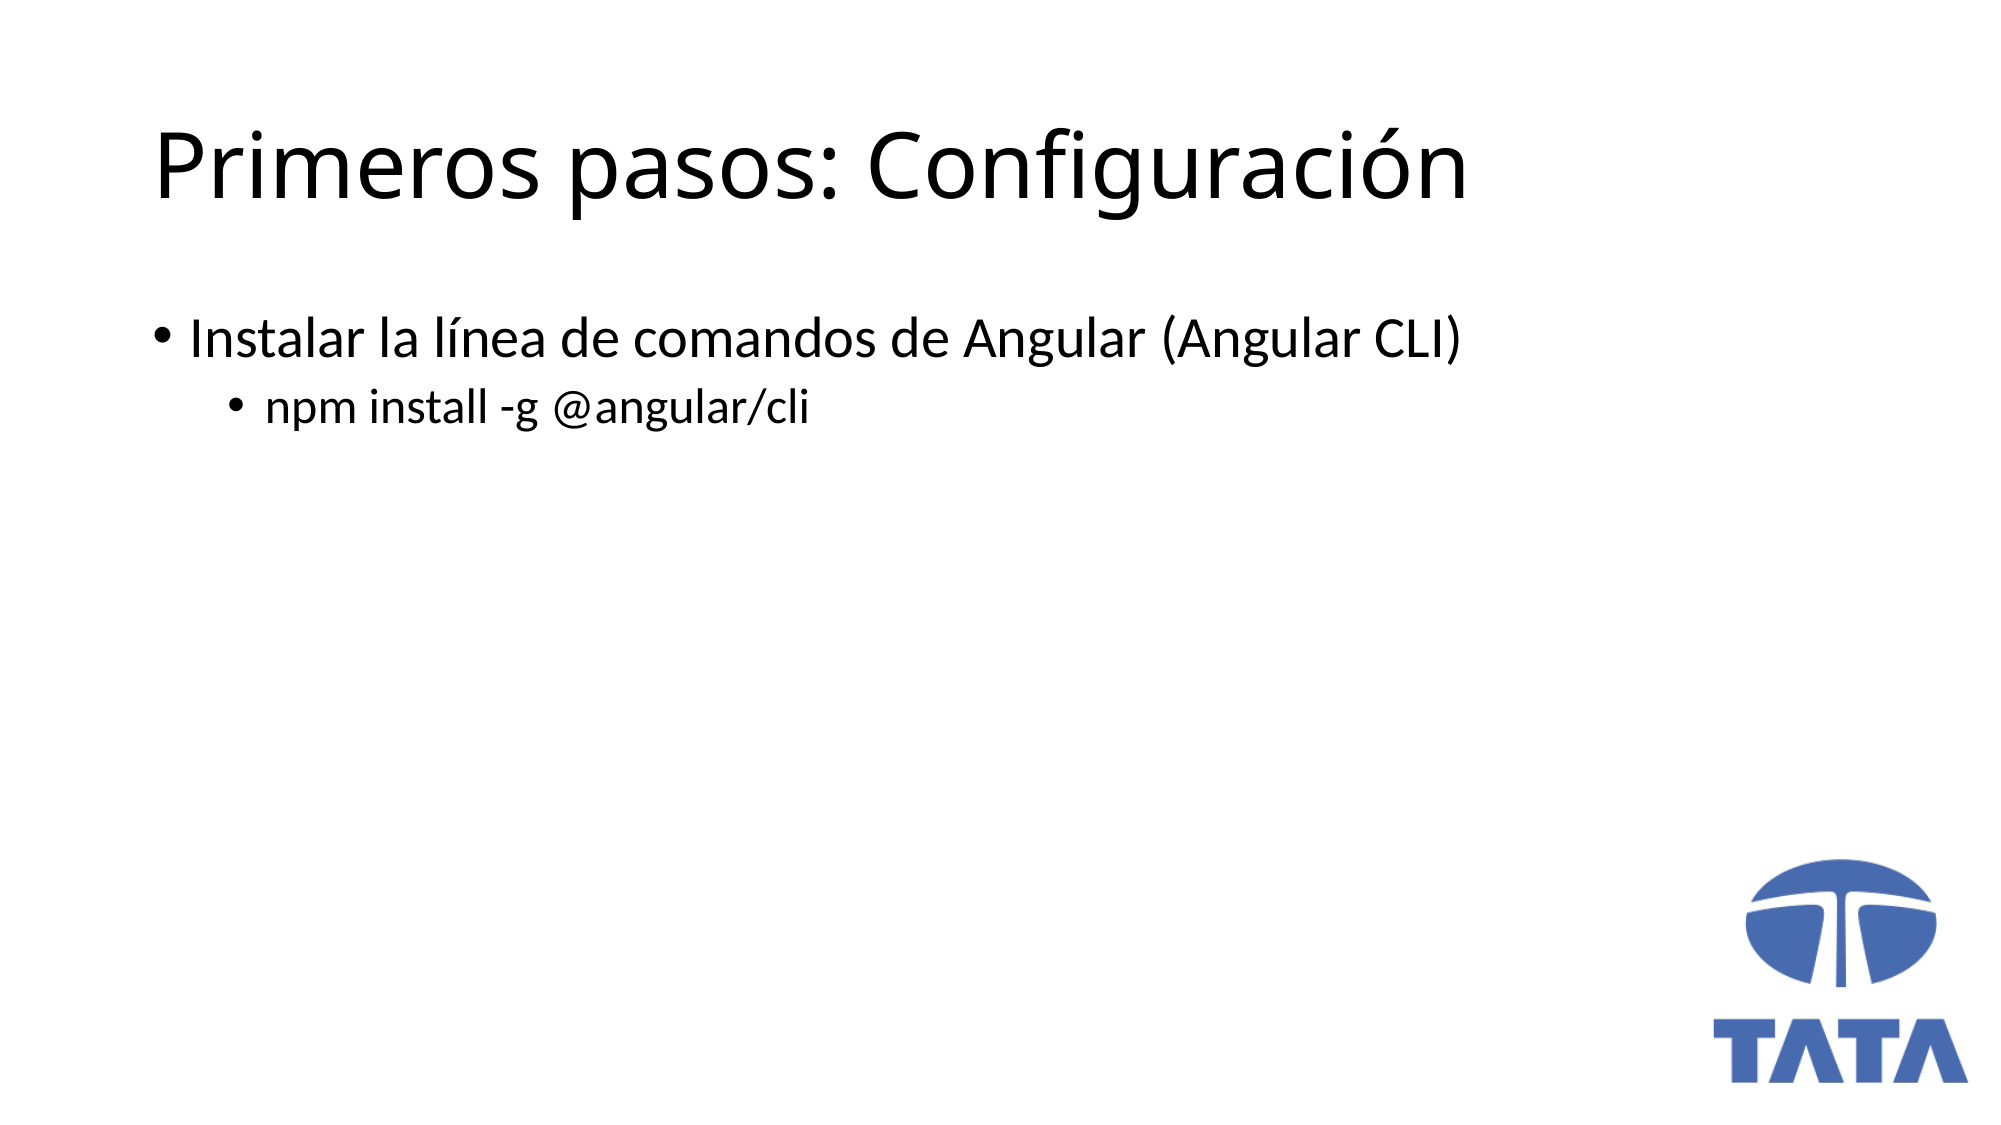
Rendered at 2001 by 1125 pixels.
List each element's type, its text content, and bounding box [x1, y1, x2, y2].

list Instalar la línea de comandos de Angular (Angular CLI) npm install -g @angular/cli [137, 299, 1863, 1014]
title Primeros pasos: Configuración [137, 59, 1863, 278]
picture [1705, 846, 1977, 1096]
